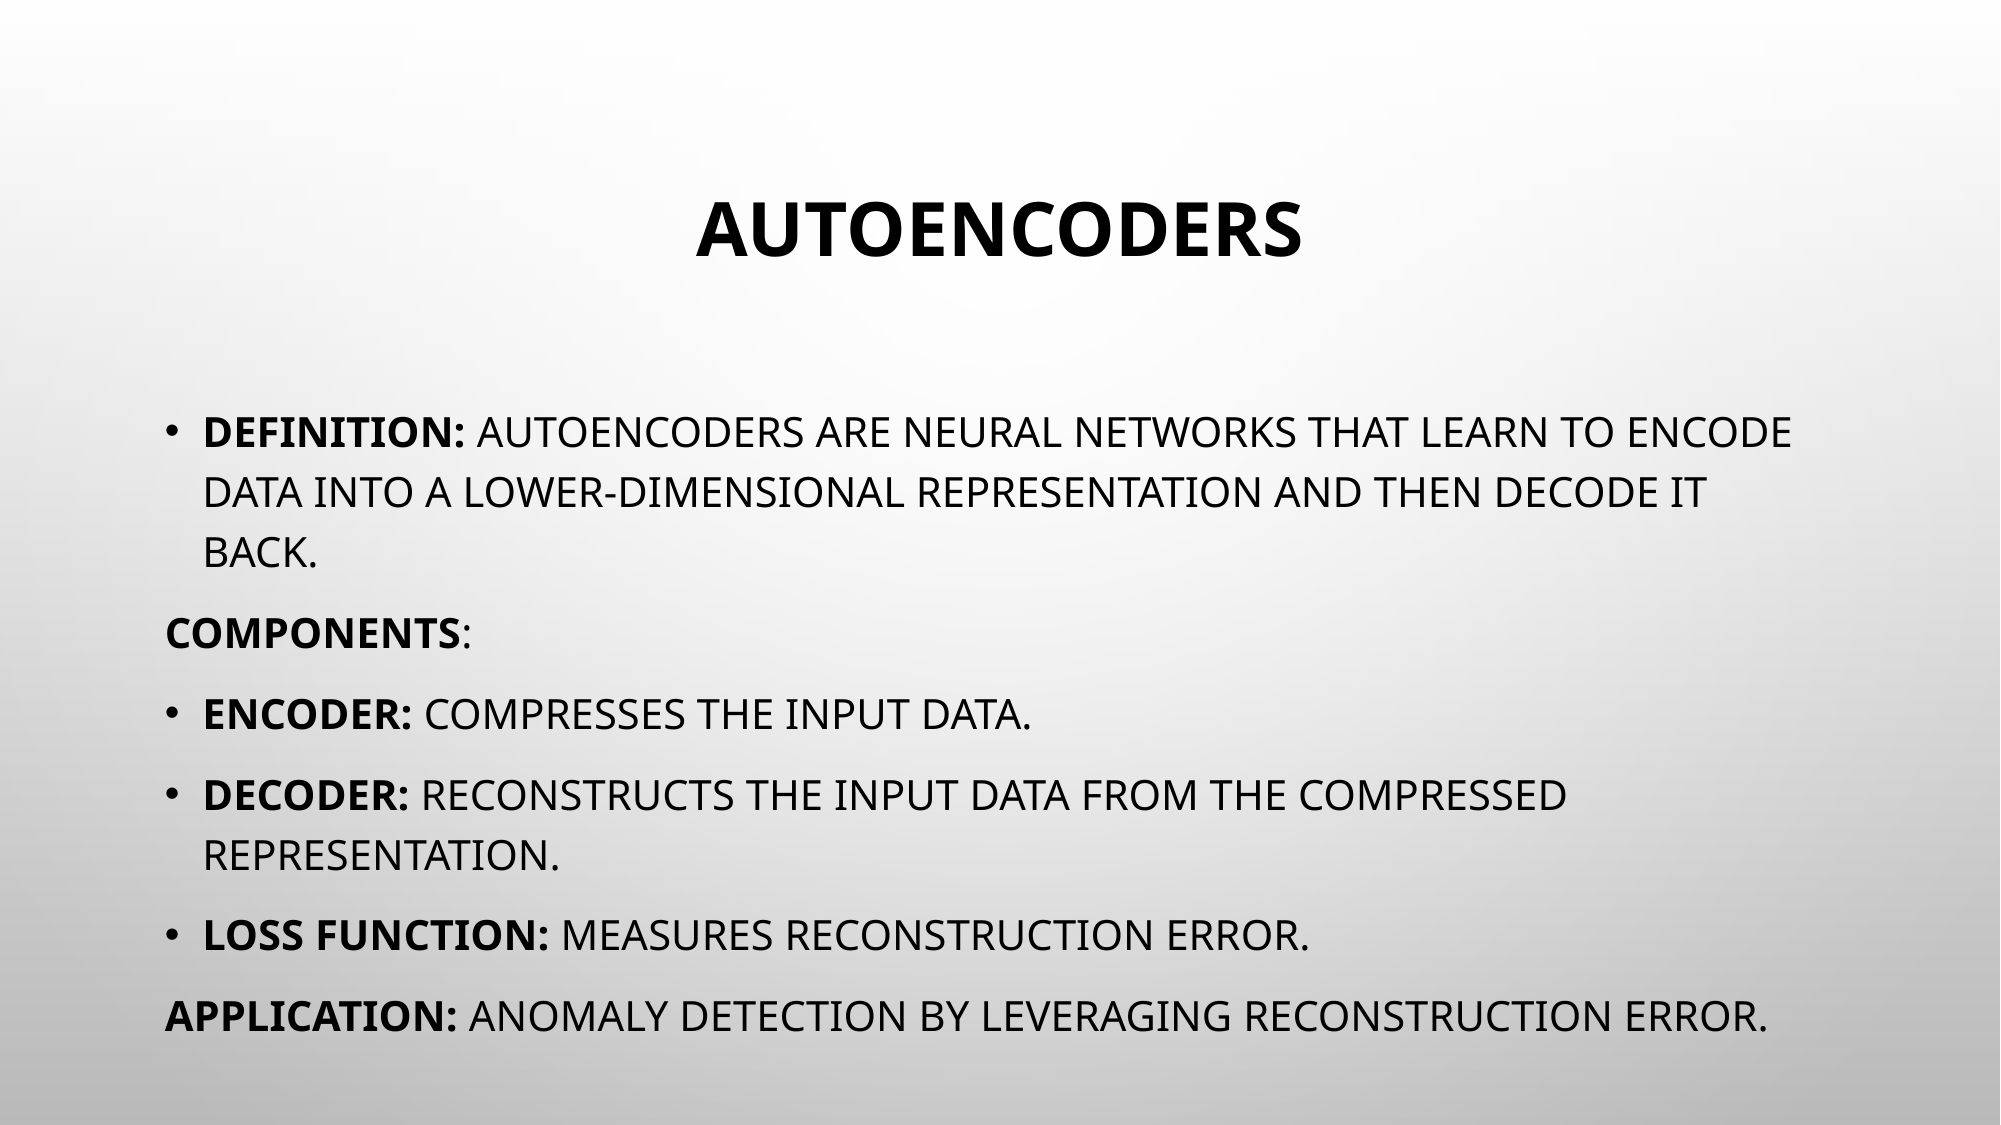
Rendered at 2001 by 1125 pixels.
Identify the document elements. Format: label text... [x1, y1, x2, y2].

title Autoencoders [149, 101, 1851, 364]
picture [0, 0, 2000, 1125]
list Definition: Autoencoders are neural networks that learn to encode data into a lower-dimensional representation and then decode it back. Components: Encoder: Compresses the input data. Decoder: Reconstructs the input data from the compressed representation. Loss Function: Measures reconstruction error. Application: Anomaly detection by leveraging reconstruction error. [149, 388, 1851, 950]
